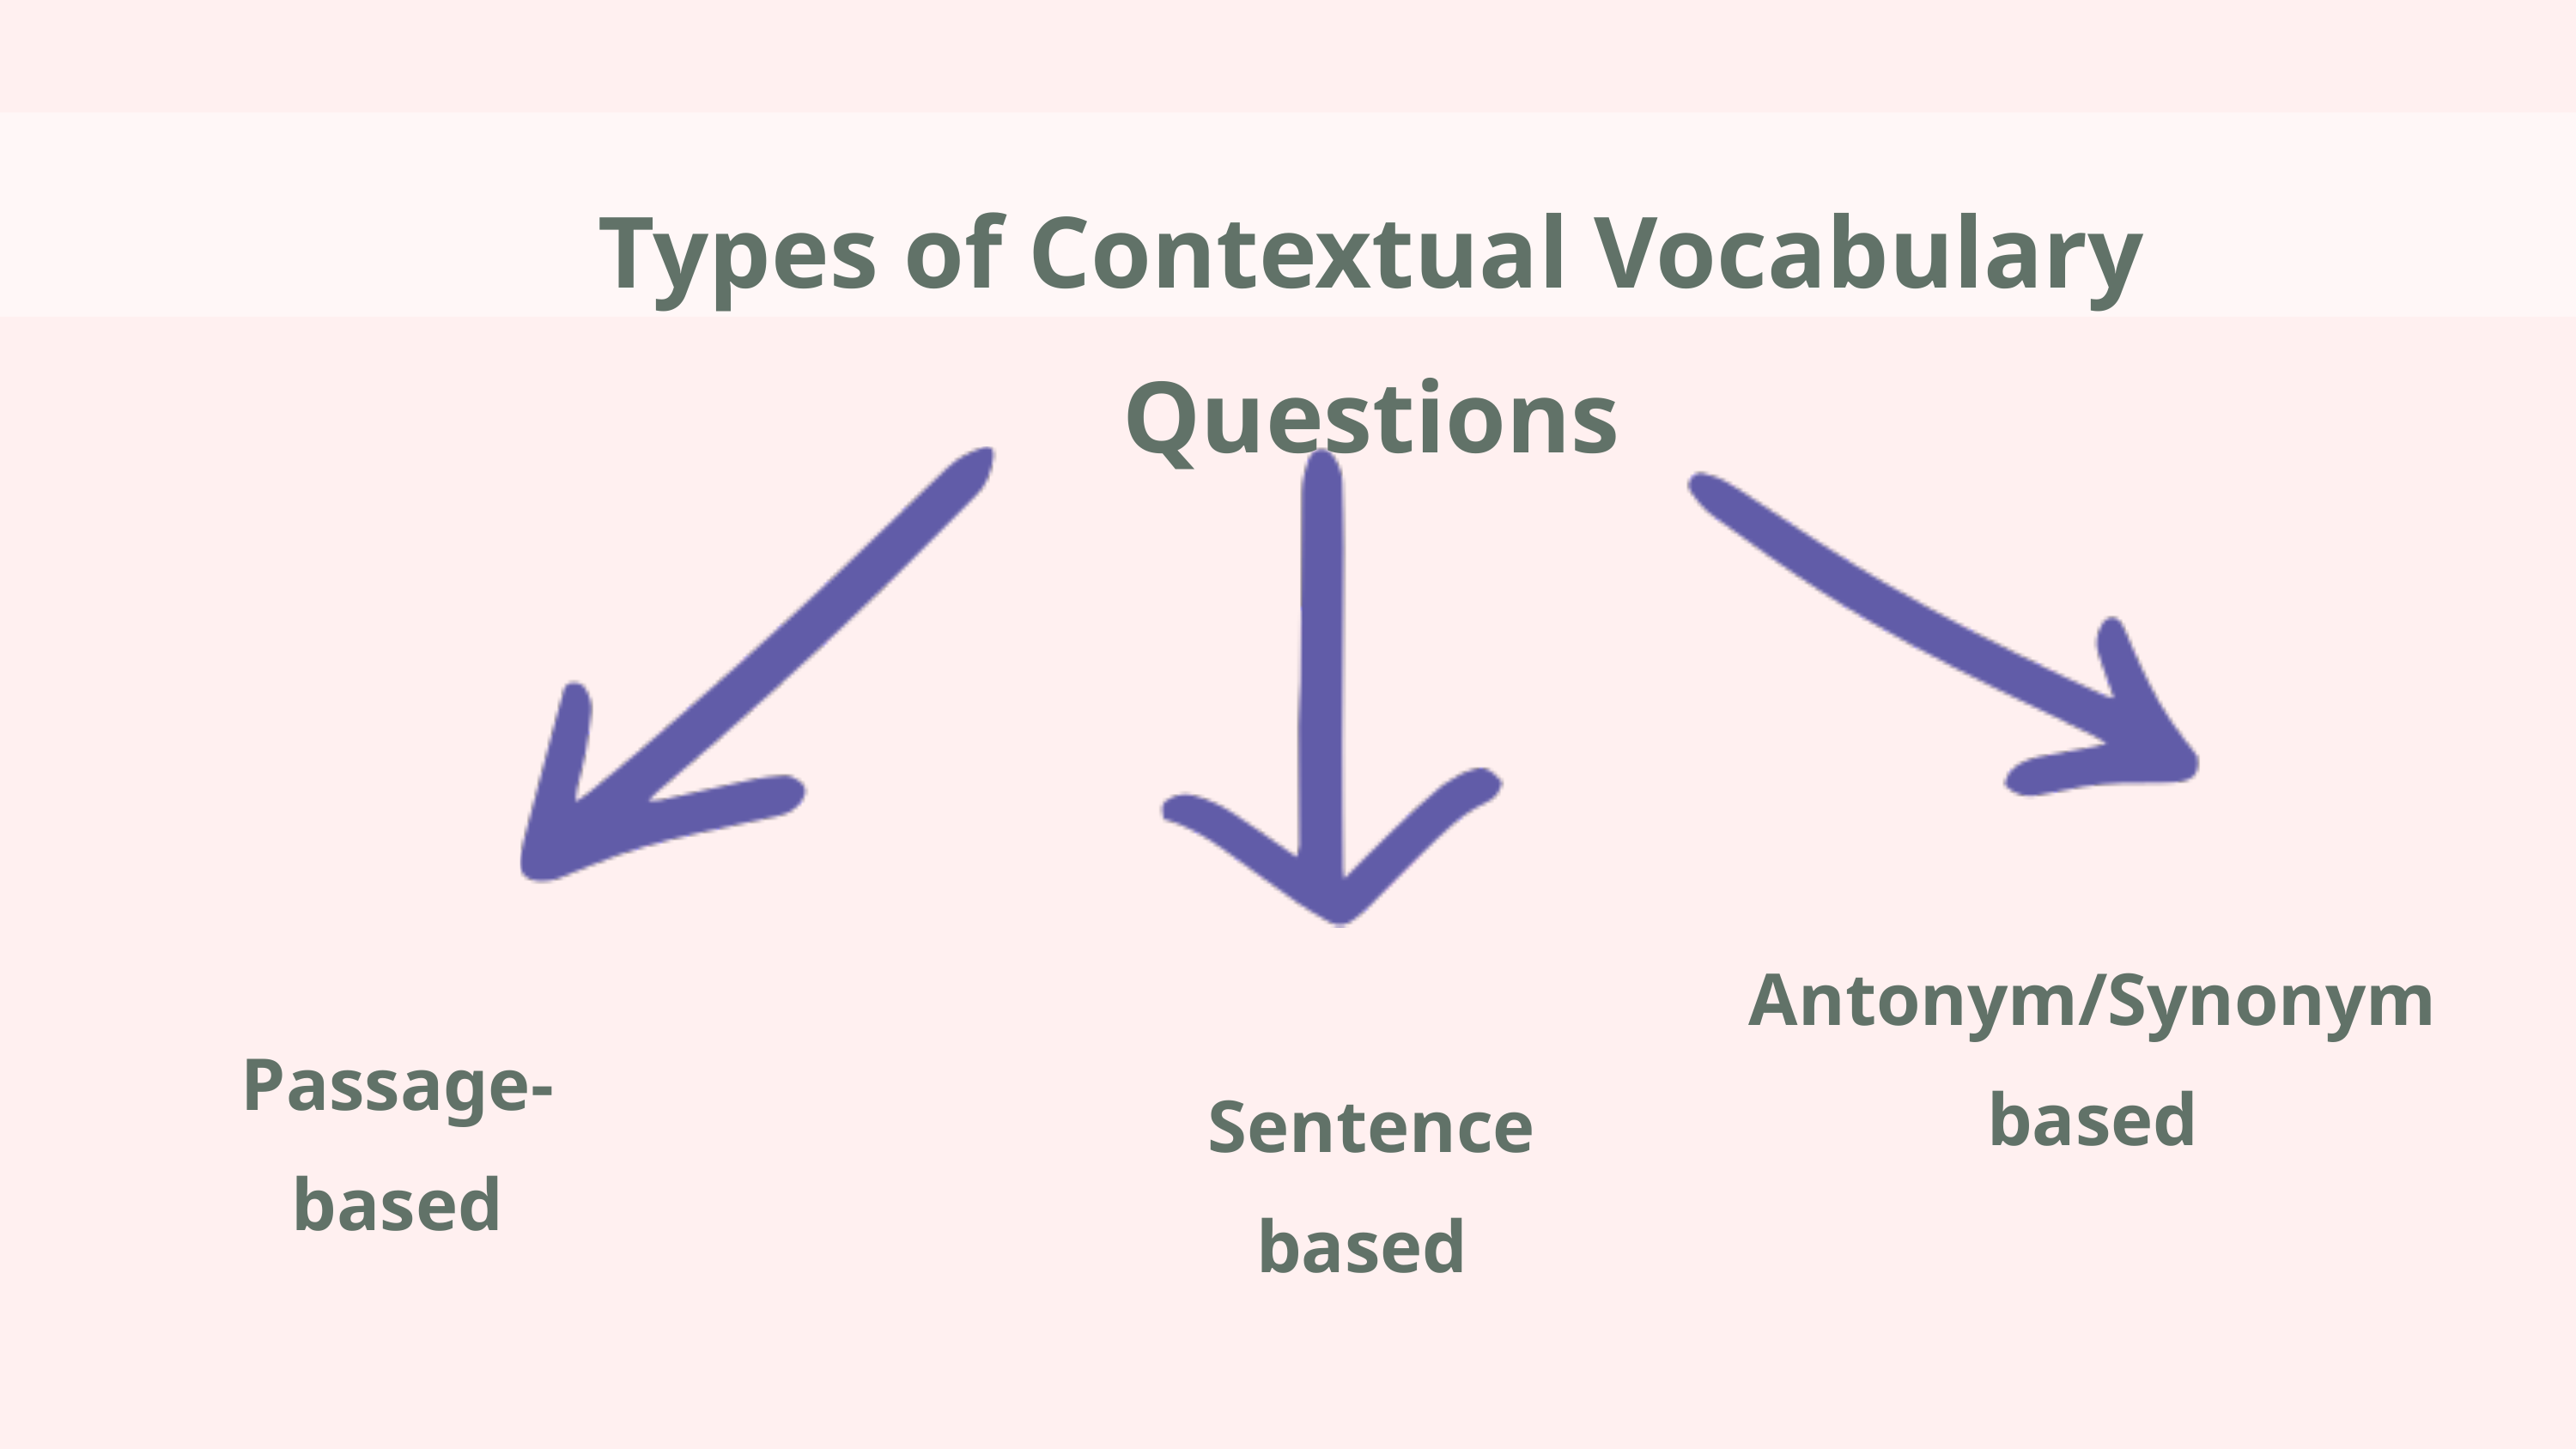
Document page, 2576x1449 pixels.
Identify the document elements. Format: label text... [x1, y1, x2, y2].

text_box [0, 91, 2576, 318]
text_box Antonym/Synonym based [1644, 919, 2541, 1160]
text_box Passage-based [144, 1003, 651, 1245]
text_box [519, 473, 2203, 928]
text_box Sentence based [1097, 1046, 1645, 1288]
text_box Types of Contextual Vocabulary Questions [340, 326, 2403, 473]
